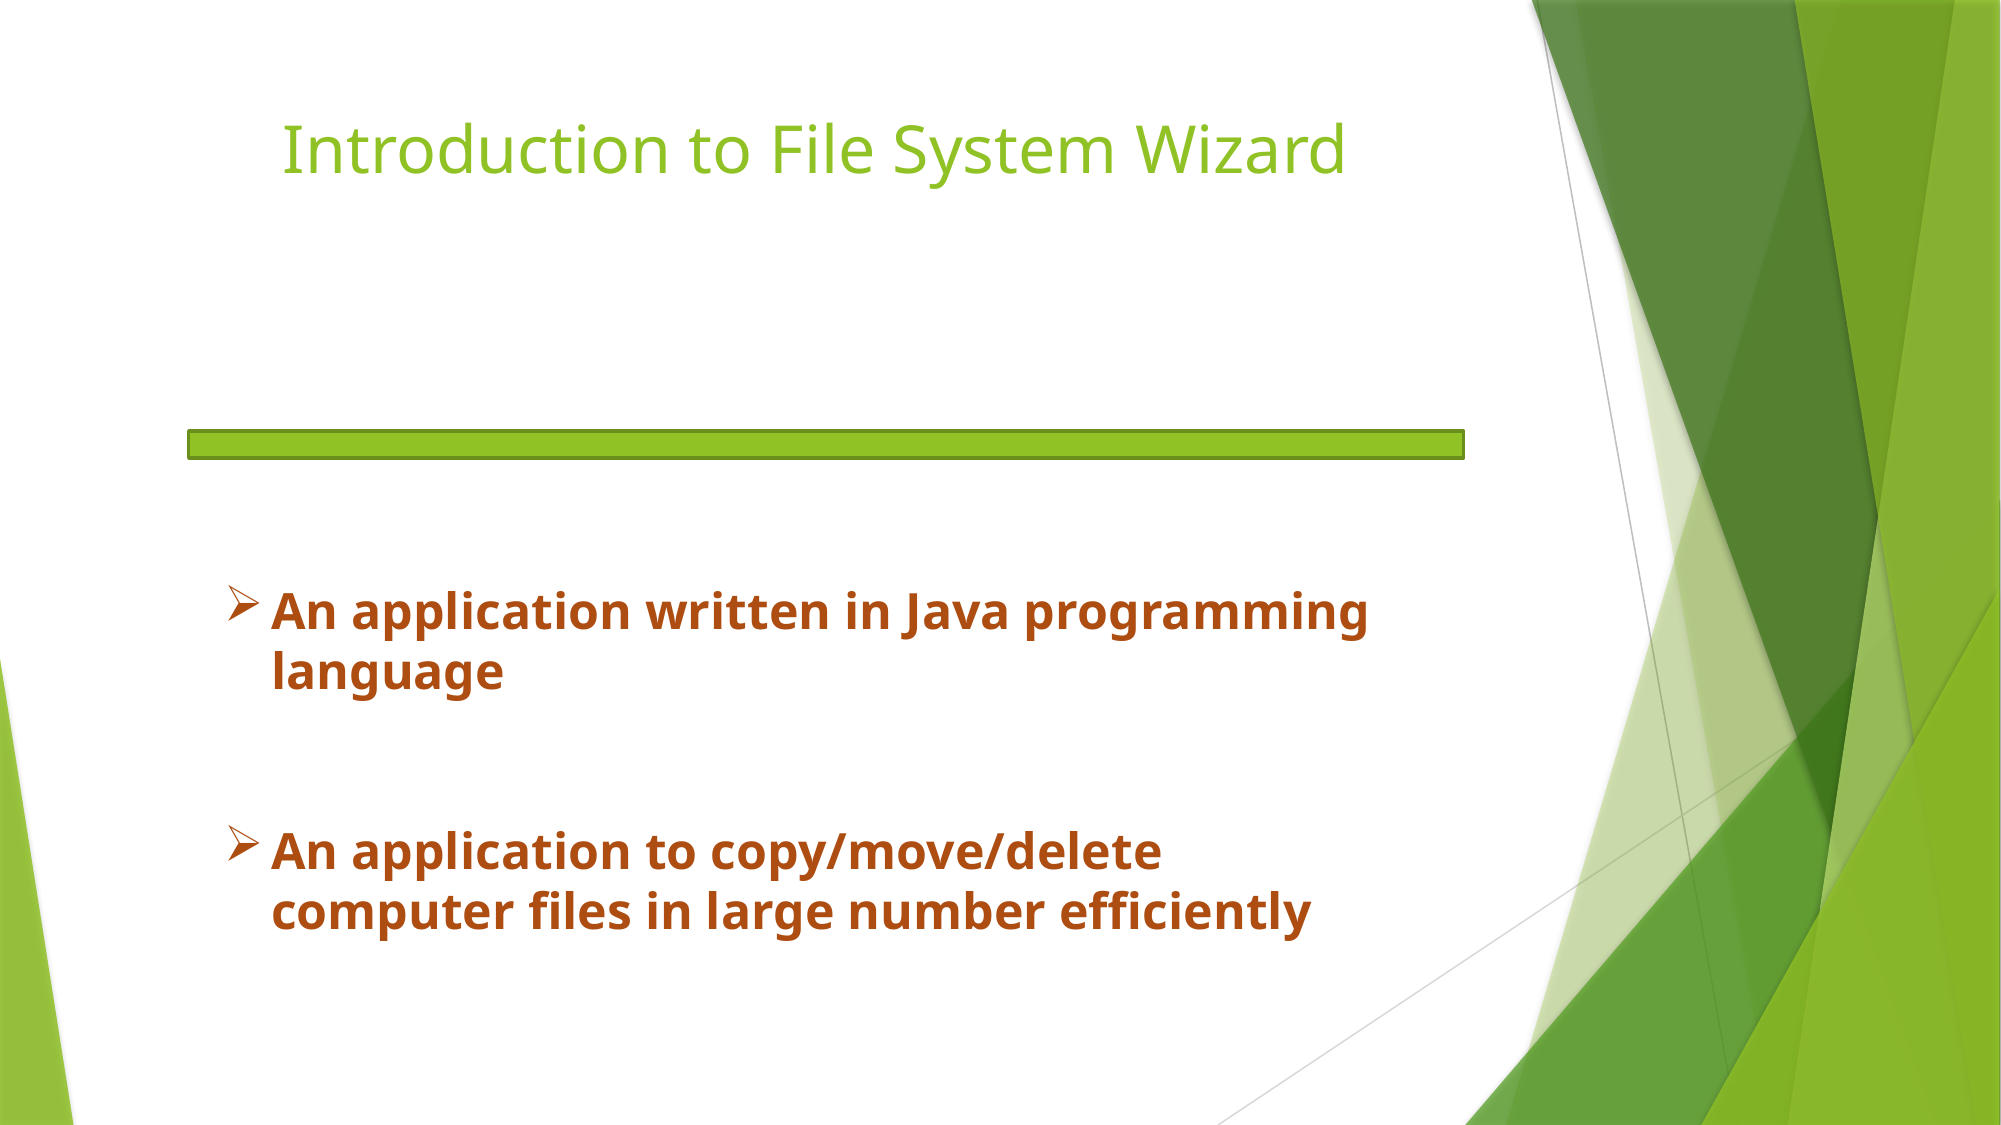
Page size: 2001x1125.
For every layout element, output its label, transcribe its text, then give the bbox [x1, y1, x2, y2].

text_box An application written in Java programming language An application to copy/move/delete computer files in large number efficiently [209, 571, 1423, 1067]
title Introduction to File System Wizard [111, 99, 1522, 436]
text_box [187, 429, 1465, 460]
